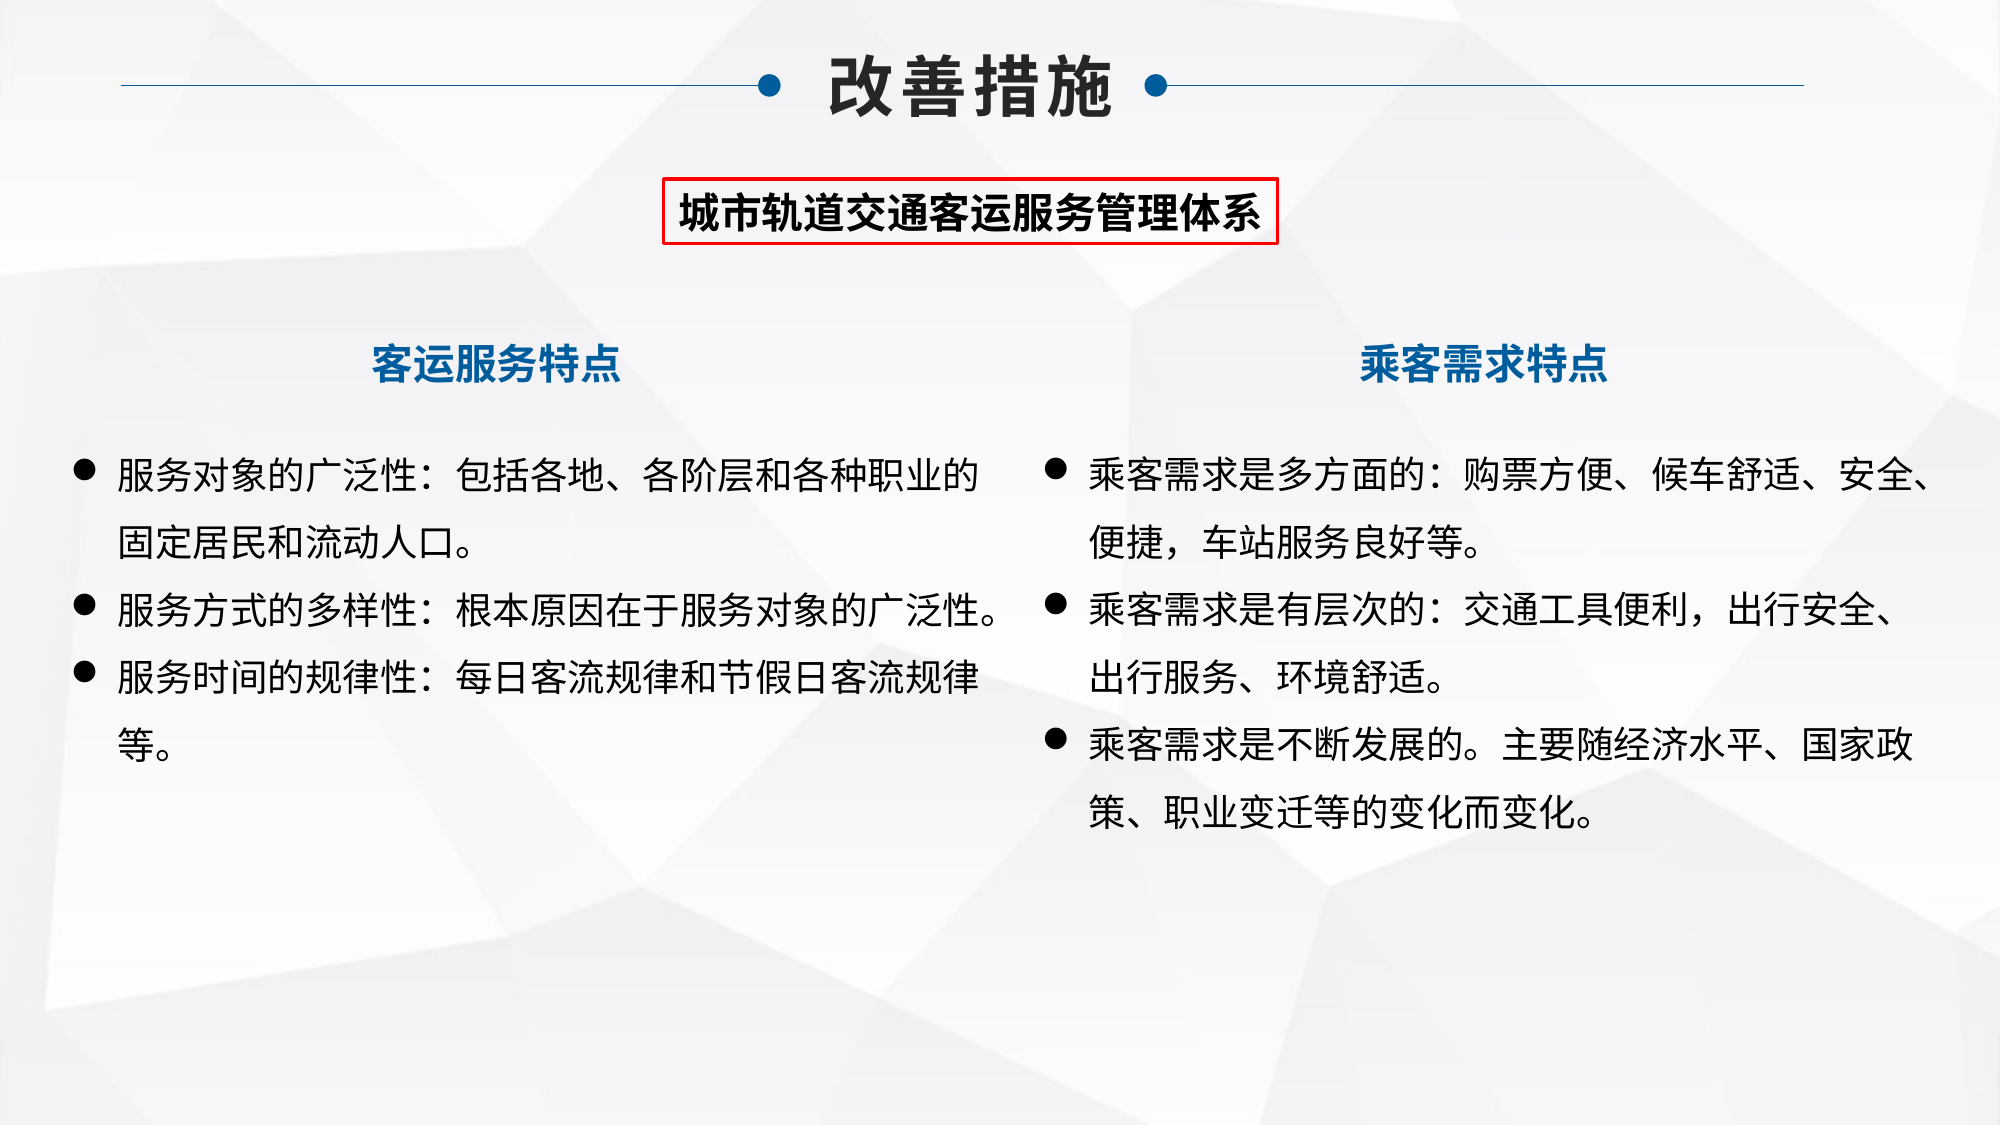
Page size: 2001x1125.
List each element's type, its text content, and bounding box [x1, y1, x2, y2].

text_box 乘客需求是多方面的：购票方便、候车舒适、安全、便捷，车站服务良好等。 乘客需求是有层次的：交通工具便利，出行安全、出行服务、环境舒适。 乘客需求是不断发展的。主要随经济水平、国家政策、职业变迁等的变化而变化。 [1027, 421, 1937, 842]
text_box 客运服务特点 [356, 330, 651, 396]
text_box 乘客需求特点 [1338, 330, 1625, 396]
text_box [1144, 74, 1805, 97]
text_box 城市轨道交通客运服务管理体系 [663, 179, 1278, 244]
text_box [120, 74, 781, 97]
text_box 服务对象的广泛性：包括各地、各阶层和各种职业的固定居民和流动人口。 服务方式的多样性：根本原因在于服务对象的广泛性。 服务时间的规律性：每日客流规律和节假日客流规律等。 [55, 422, 1012, 775]
picture [0, 0, 2000, 1125]
text_box 改善措施 [813, 37, 1129, 133]
